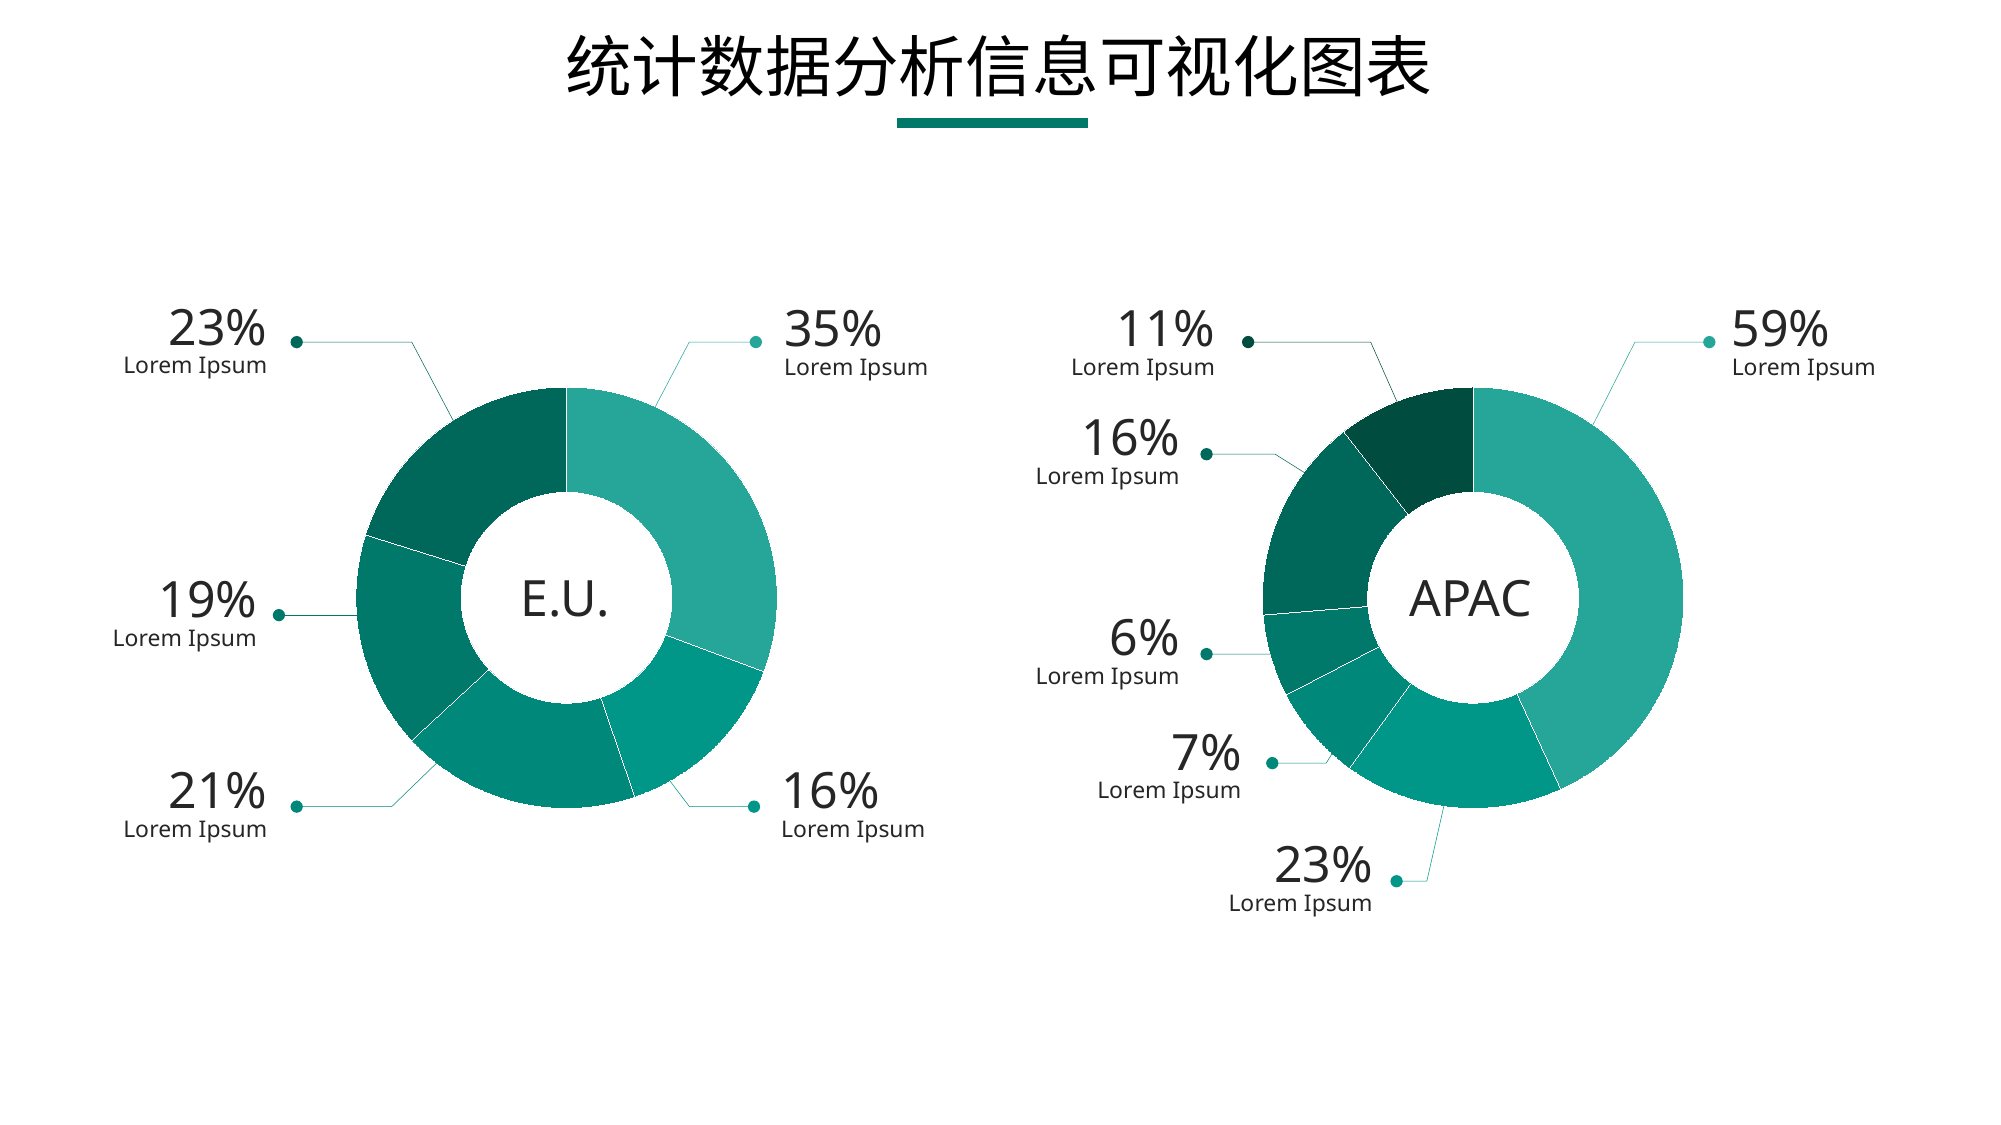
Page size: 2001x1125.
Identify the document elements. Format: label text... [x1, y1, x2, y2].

text_box 21% Lorem Ipsum [123, 767, 149, 842]
text_box 23% Lorem Ipsum [123, 304, 149, 379]
chart [1056, 238, 1890, 981]
text_box 6% Lorem Ipsum [1035, 614, 1056, 690]
chart [149, 238, 984, 981]
text_box 19% Lorem Ipsum [112, 577, 149, 652]
text_box 16% Lorem Ipsum [1035, 414, 1056, 490]
